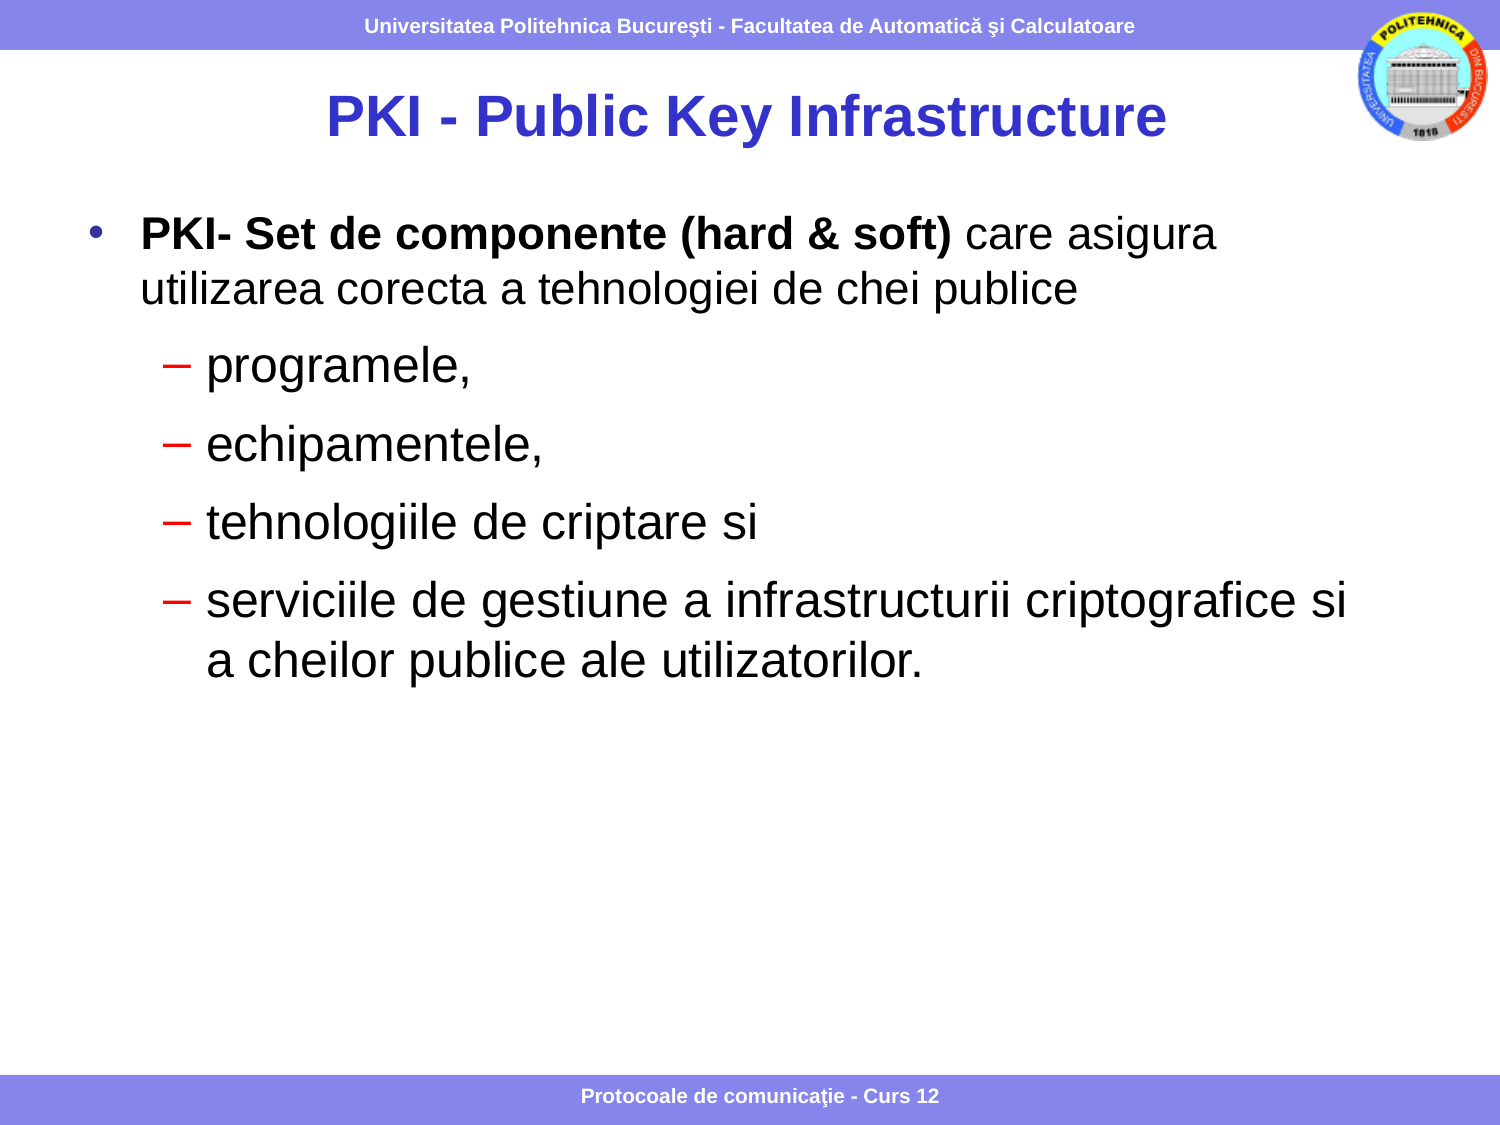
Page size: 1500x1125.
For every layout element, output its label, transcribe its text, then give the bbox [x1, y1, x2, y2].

title PKI - Public Key Infrastructure [62, 67, 1433, 159]
footer Protocoale de comunicaţie - Curs 12 [387, 1074, 1134, 1121]
list PKI- Set de componente (hard & soft) care asigura utilizarea corecta a tehnologiei de chei publice programele, echipamentele, tehnologiile de criptare si serviciile de gestiune a infrastructurii criptografice si a cheilor publice ale utilizatorilor. [74, 196, 1398, 1047]
picture [1357, 12, 1488, 141]
